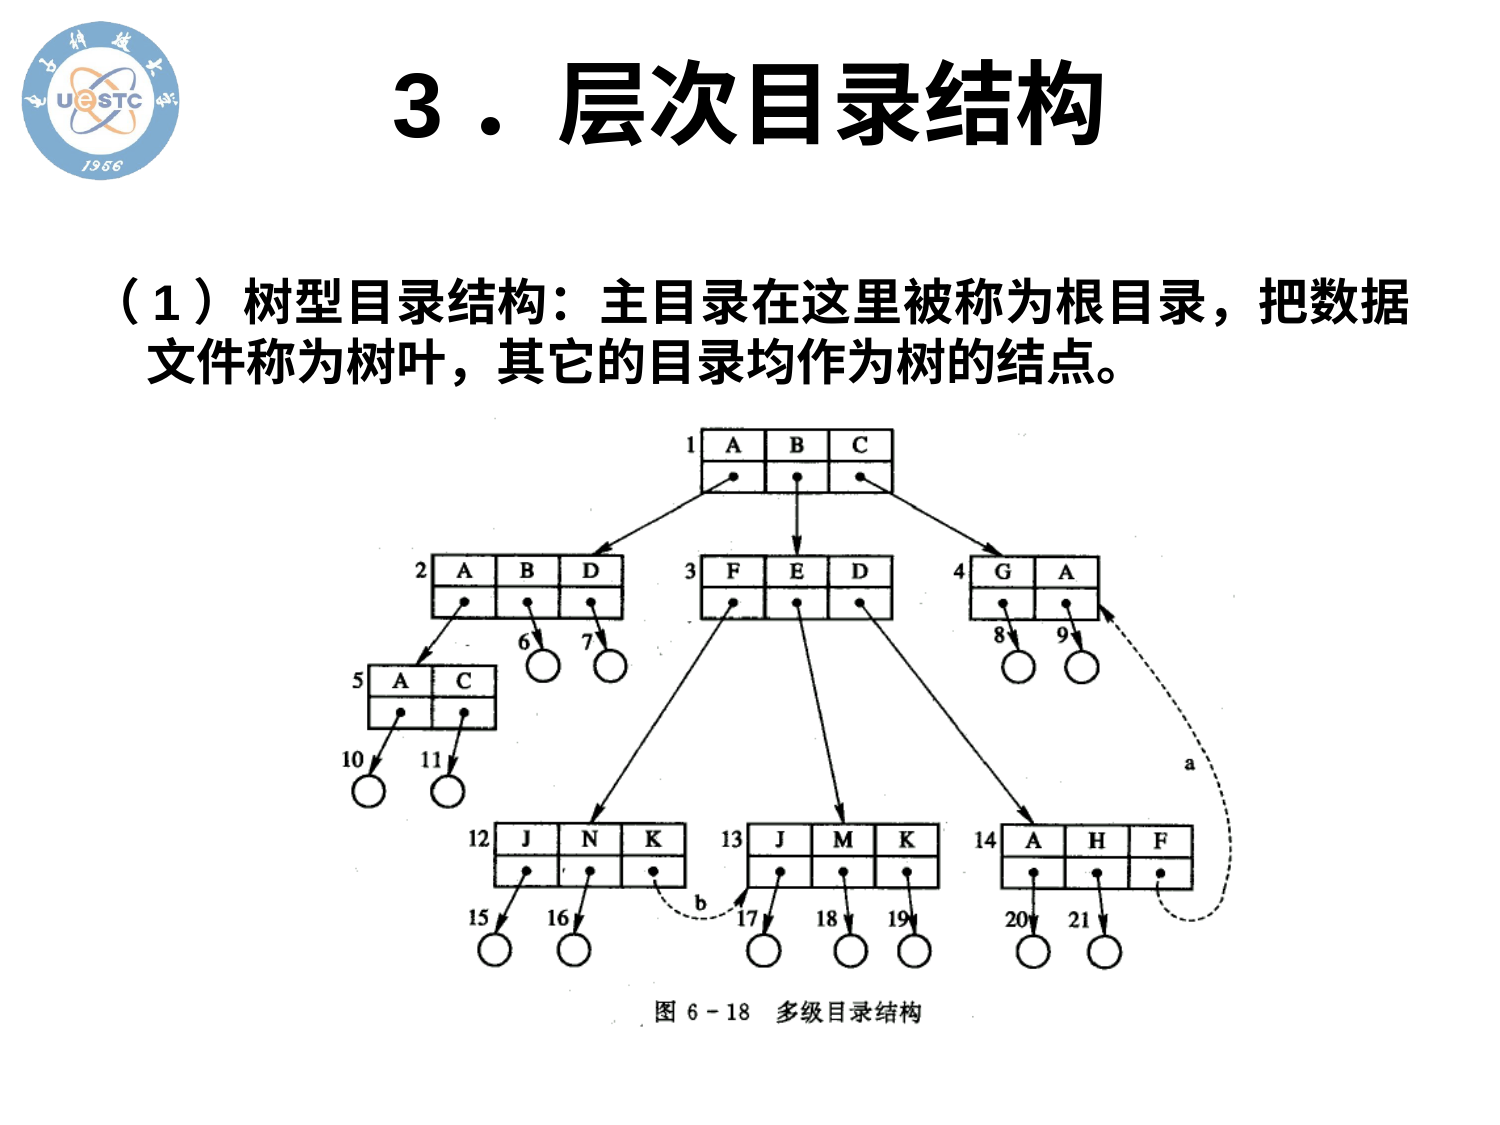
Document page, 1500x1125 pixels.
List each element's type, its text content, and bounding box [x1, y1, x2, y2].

list （1）树型目录结构：主目录在这里被称为根目录，把数据文件称为树叶，其它的目录均作为树的结点。 [75, 262, 1425, 414]
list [324, 396, 1258, 1028]
title 3．层次目录结构 [75, 7, 1425, 195]
picture [0, 0, 200, 200]
